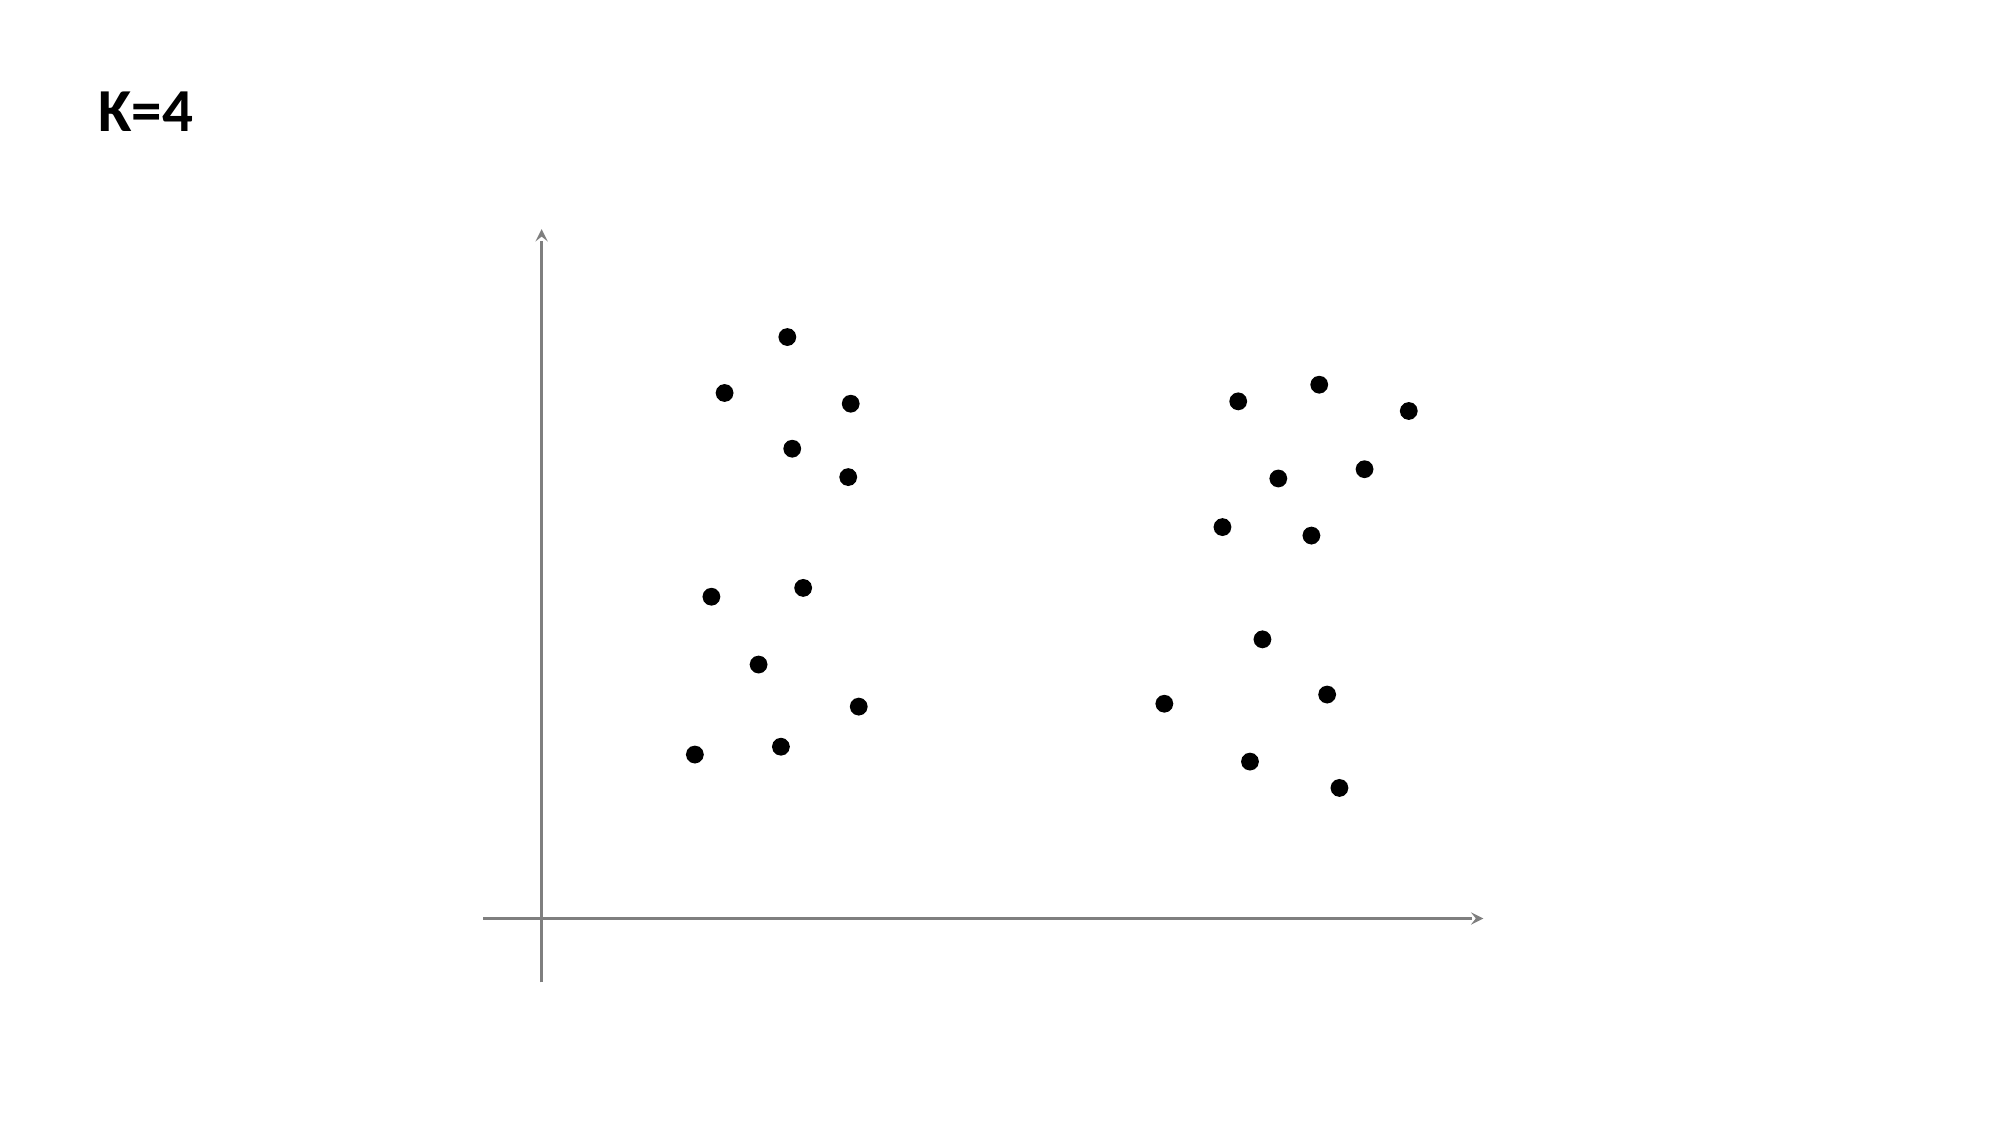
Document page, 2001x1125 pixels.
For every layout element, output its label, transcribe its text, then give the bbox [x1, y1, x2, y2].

text_box [750, 656, 767, 673]
text_box [1230, 393, 1247, 410]
text_box [1319, 686, 1336, 703]
text_box K=4 [83, 62, 1900, 151]
text_box [1254, 631, 1271, 648]
text_box [784, 440, 801, 457]
text_box [1331, 780, 1348, 796]
text_box [1214, 519, 1231, 535]
text_box [1356, 461, 1373, 478]
text_box [840, 469, 857, 485]
text_box [1156, 695, 1173, 712]
text_box [716, 385, 733, 401]
text_box [773, 738, 789, 755]
text_box [1303, 527, 1320, 544]
text_box [842, 395, 859, 412]
text_box [1311, 376, 1328, 393]
text_box [703, 588, 720, 605]
text_box [1400, 403, 1417, 419]
text_box [1270, 470, 1287, 487]
text_box [1242, 753, 1258, 770]
text_box [686, 746, 703, 763]
text_box [779, 329, 796, 345]
text_box [850, 698, 867, 715]
text_box [795, 580, 812, 596]
